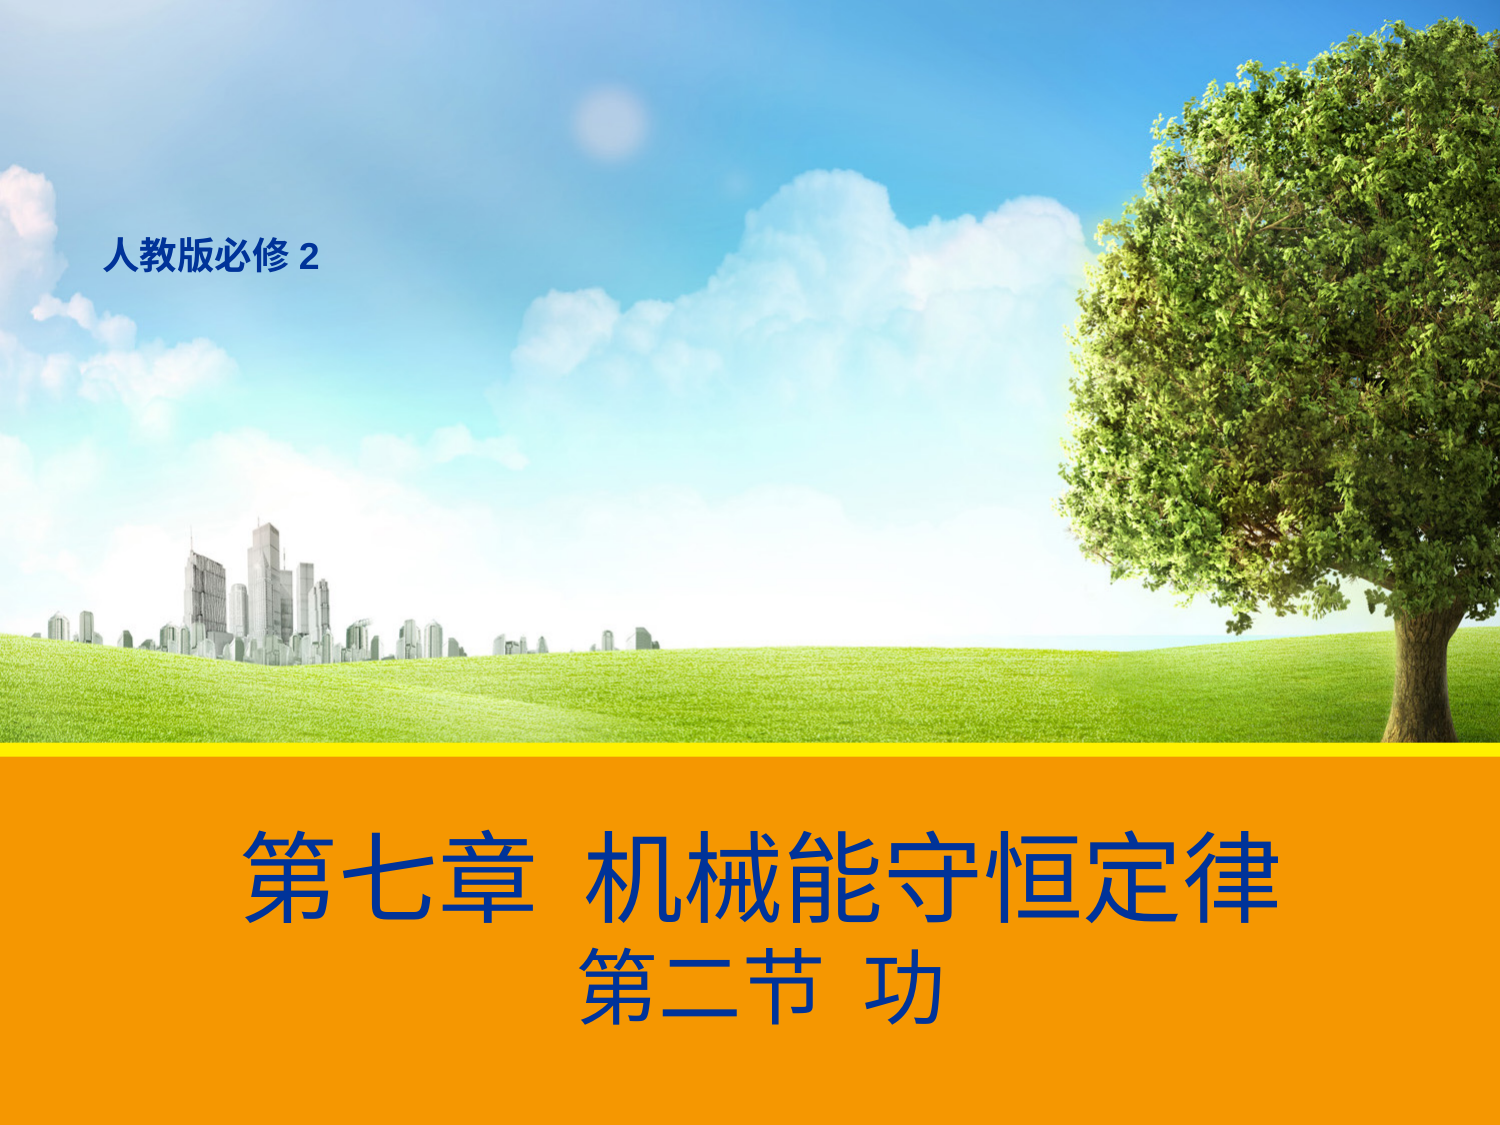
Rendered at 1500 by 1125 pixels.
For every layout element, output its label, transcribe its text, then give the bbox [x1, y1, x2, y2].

text_box 人教版必修2 [87, 224, 513, 285]
text_box 第七章 机械能守恒定律 第二节 功 [223, 807, 1299, 1043]
picture [0, 0, 1500, 1125]
